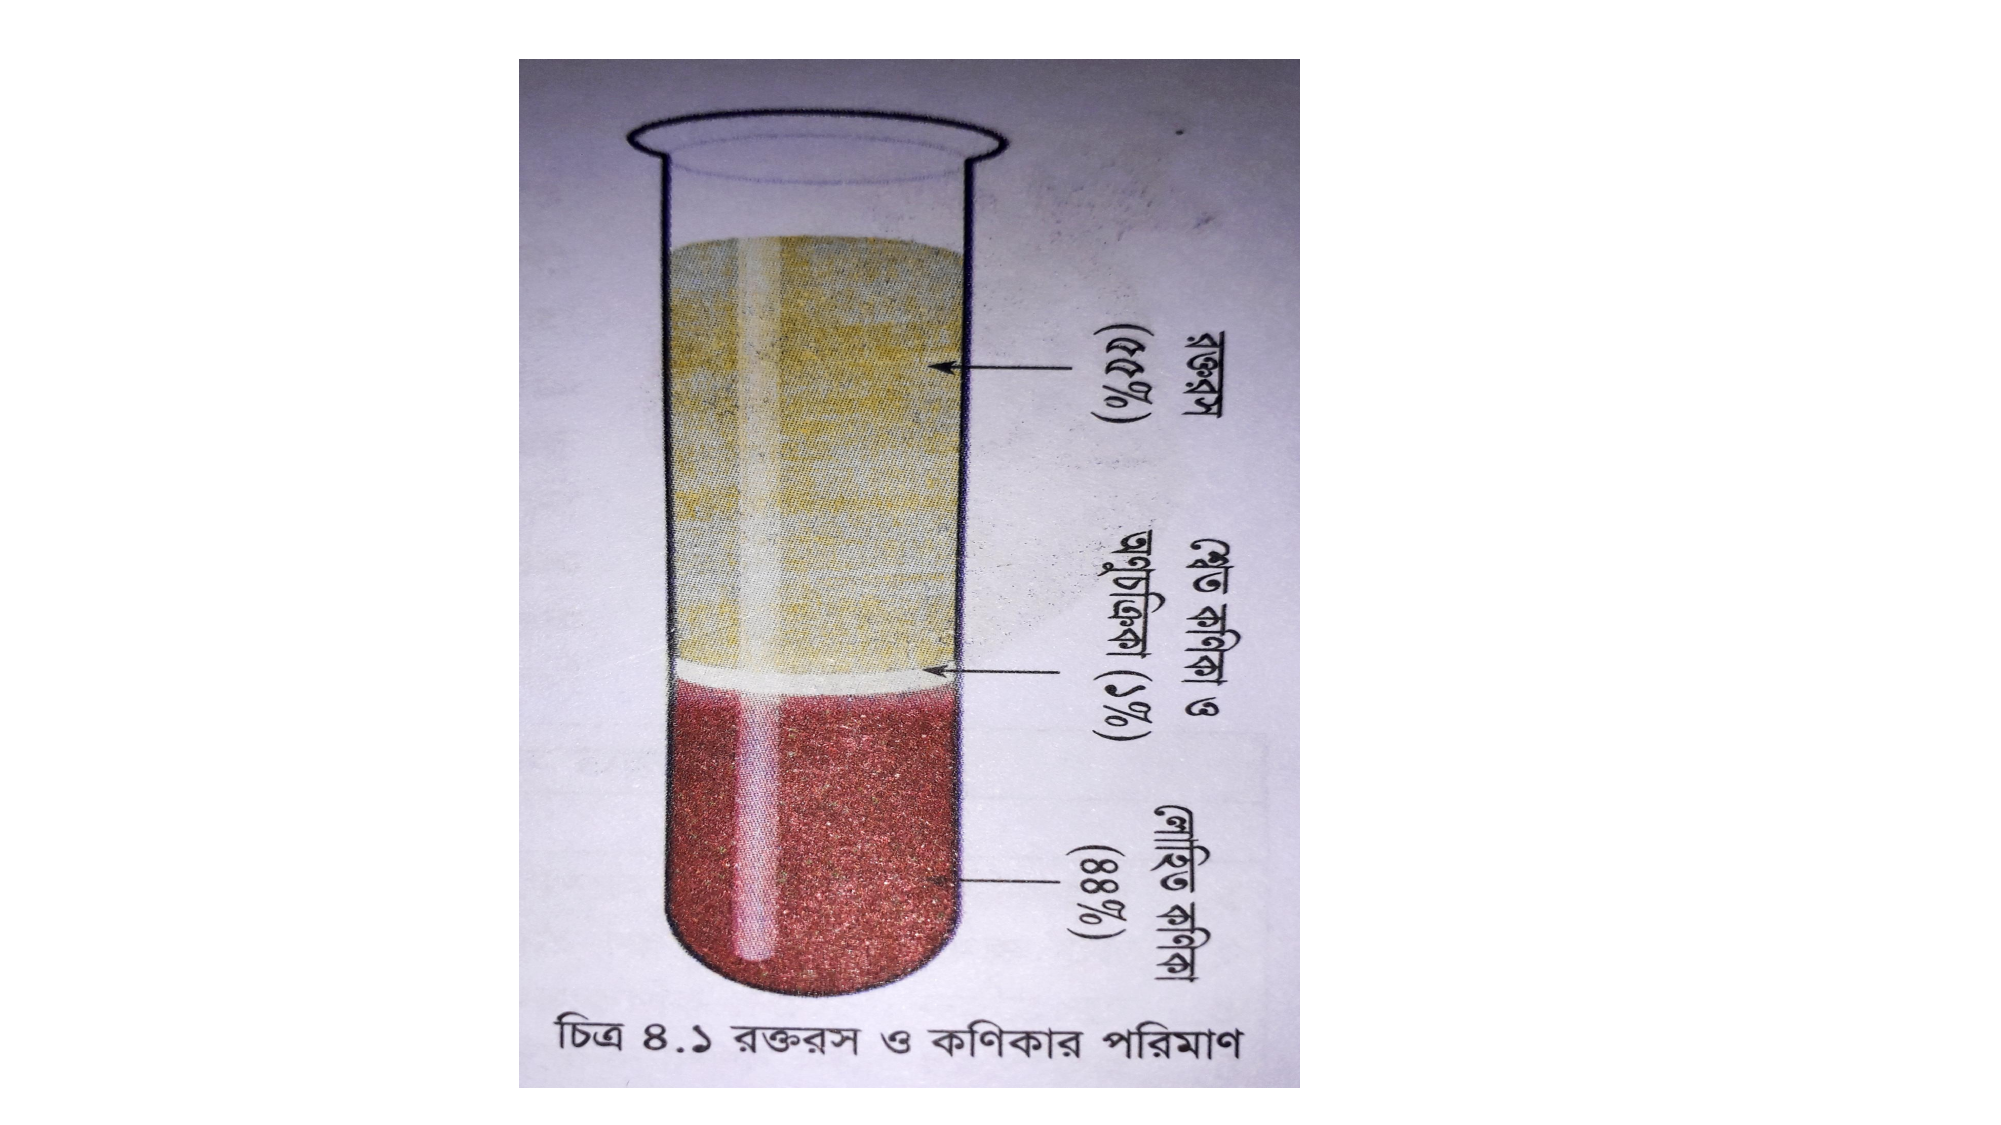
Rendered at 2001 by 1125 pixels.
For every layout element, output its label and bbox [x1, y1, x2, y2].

picture [519, 59, 1300, 1088]
